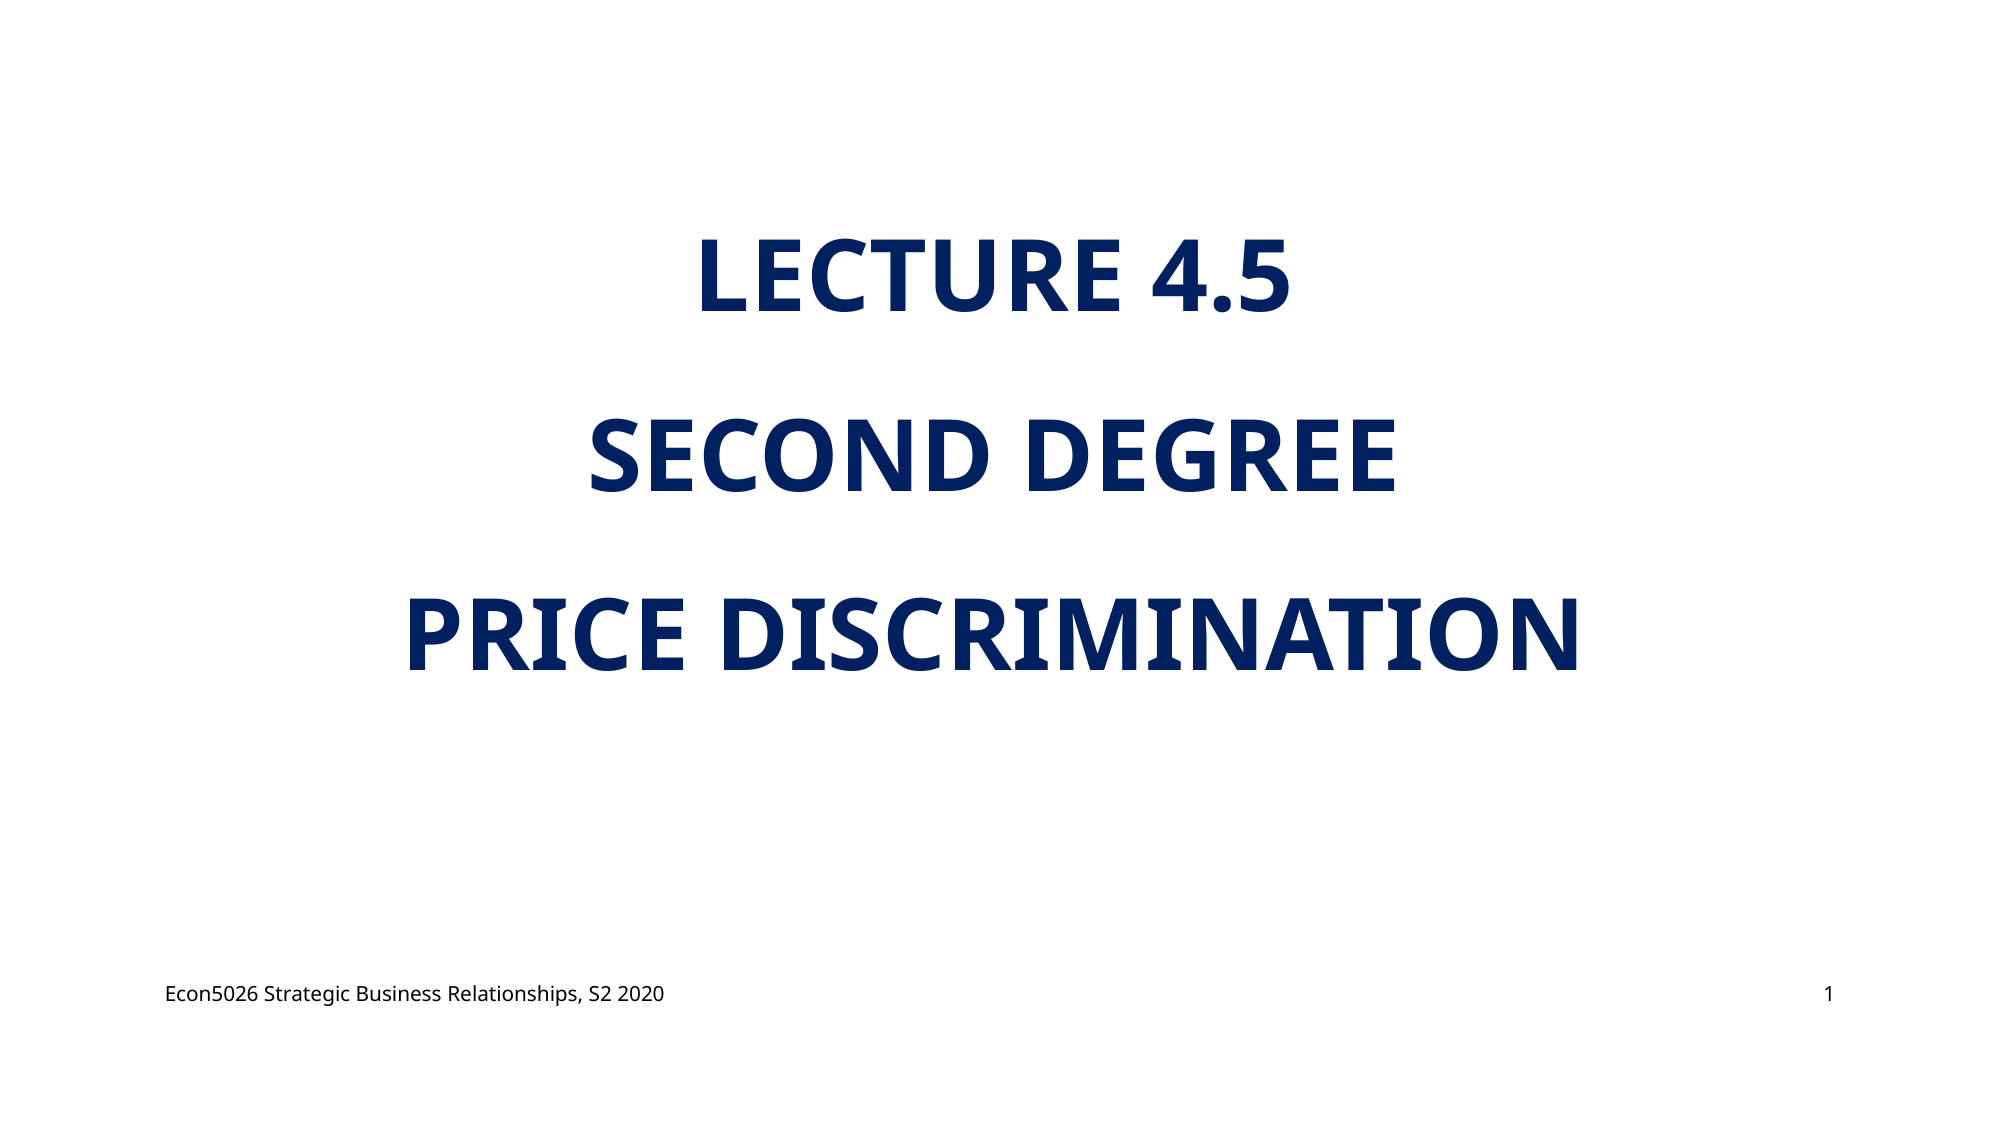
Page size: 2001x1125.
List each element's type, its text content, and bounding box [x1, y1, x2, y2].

title Lecture 4.5 Second Degree Price discrimination [244, 104, 1745, 699]
slide_number 1 [1724, 965, 1851, 1025]
footer Econ5026 Strategic Business Relationships, S2 2020 [149, 965, 1245, 1025]
